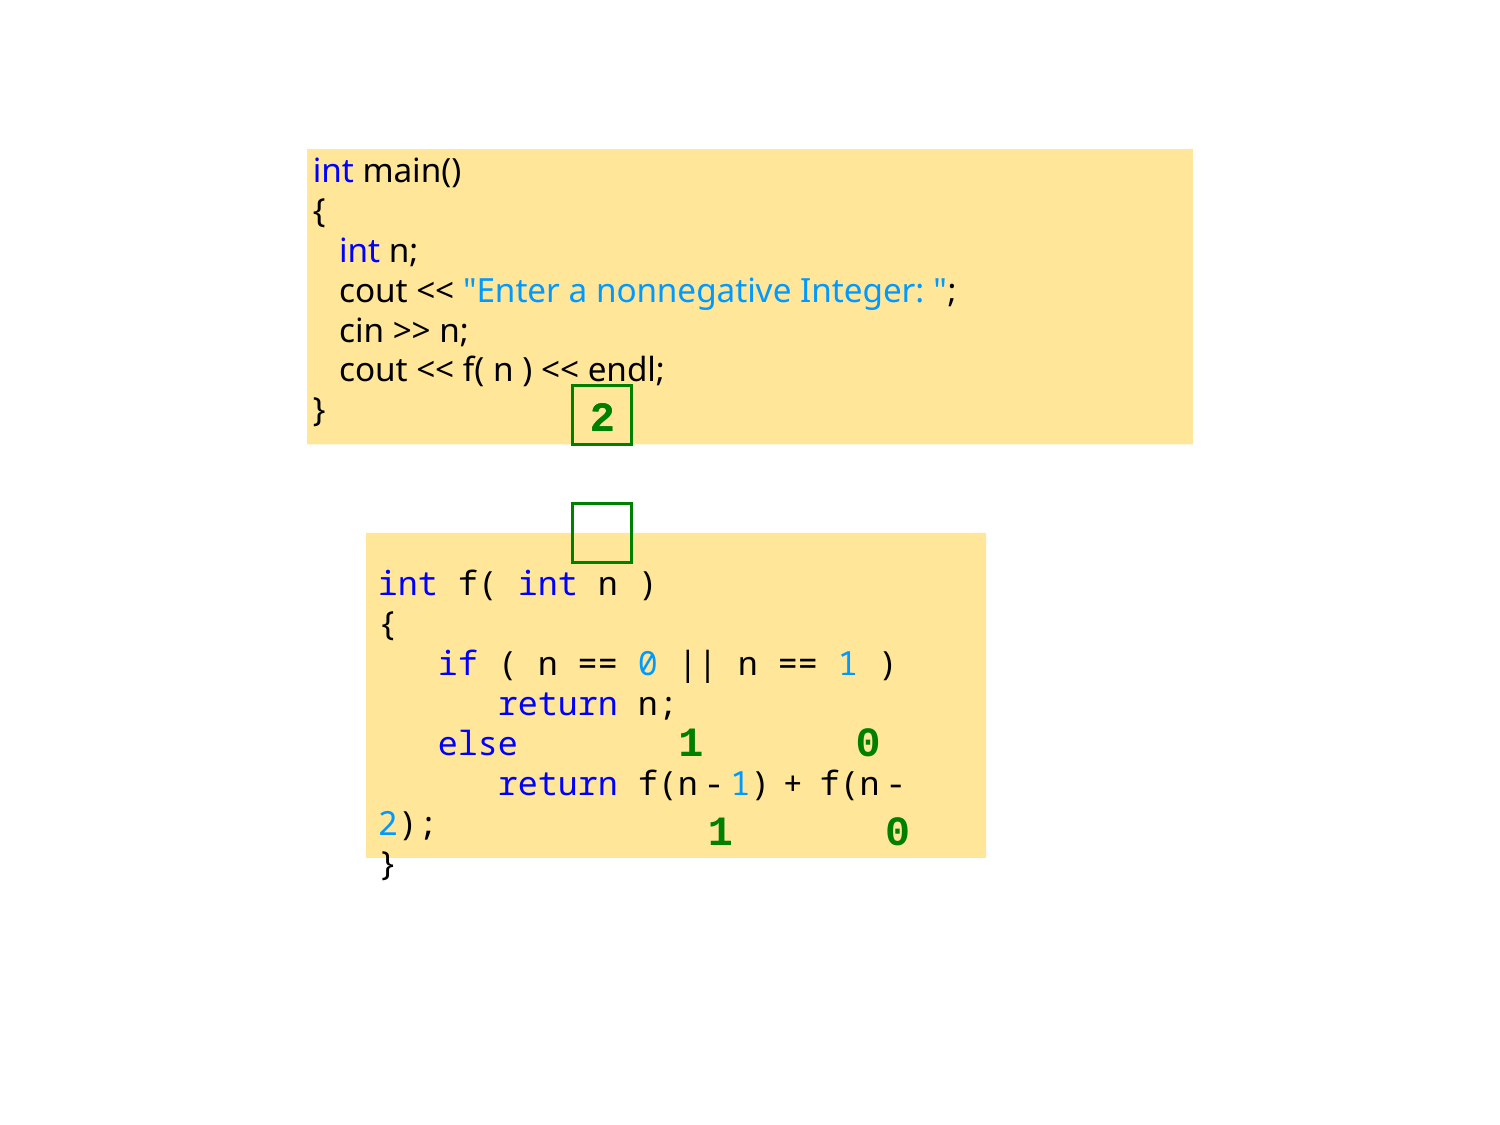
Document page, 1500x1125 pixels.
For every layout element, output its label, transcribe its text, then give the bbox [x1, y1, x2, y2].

text_box 1 [690, 798, 750, 858]
list int main() { int n; cout << "Enter a nonnegative Integer: "; cin >> n; cout << f( n ) << endl; } [306, 148, 1194, 445]
list int f( int n ) { if ( n == 0 || n == 1 ) return n; else return f(n-1)+f(n-2); } [365, 532, 987, 859]
text_box 0 [838, 710, 898, 770]
text_box 0 [868, 798, 928, 858]
text_box [572, 503, 632, 563]
text_box 1 [661, 710, 721, 770]
text_box 2 [572, 385, 632, 445]
